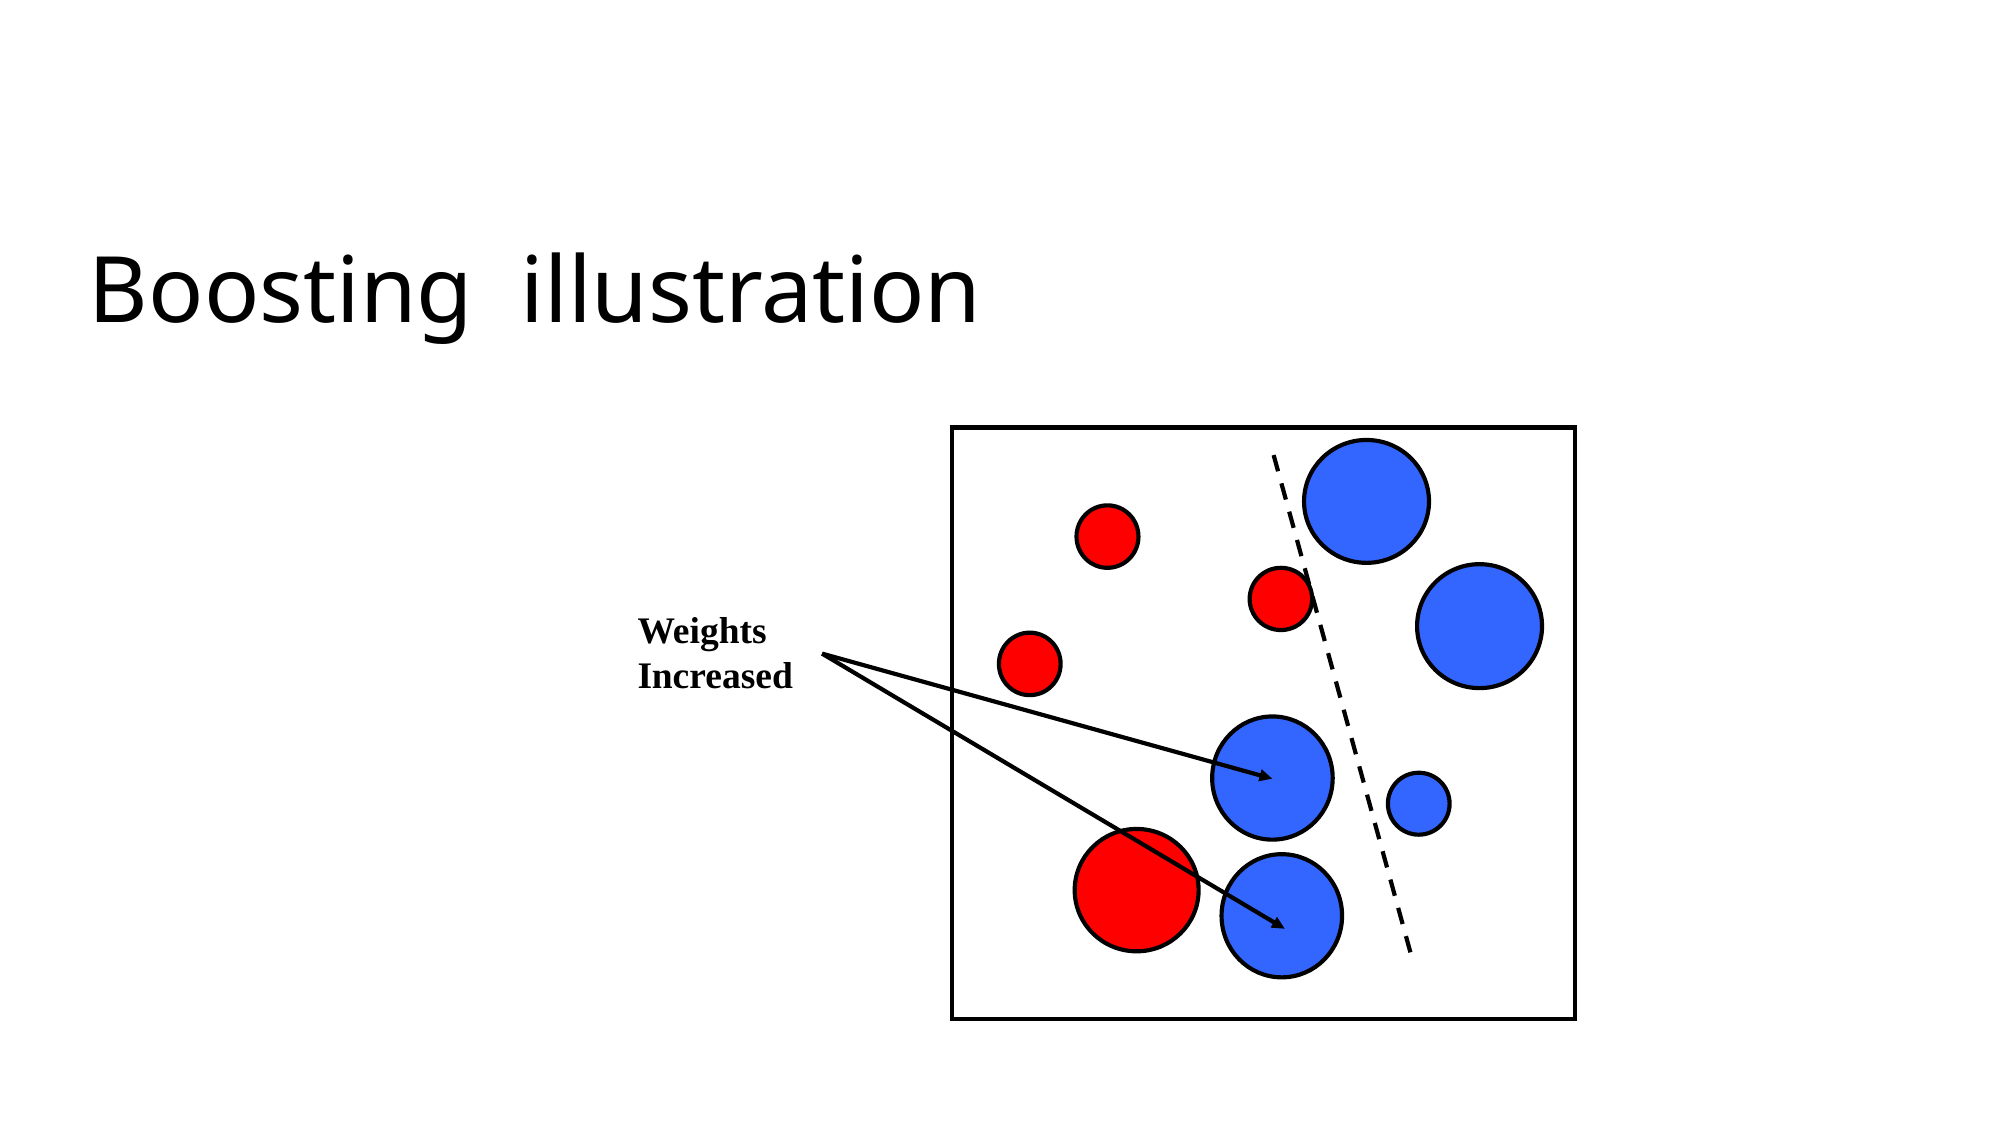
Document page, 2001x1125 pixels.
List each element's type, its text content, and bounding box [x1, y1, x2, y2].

text_box Boosting illustration [73, 183, 1799, 402]
picture [949, 425, 1579, 1024]
text_box Weights Increased [622, 598, 808, 704]
